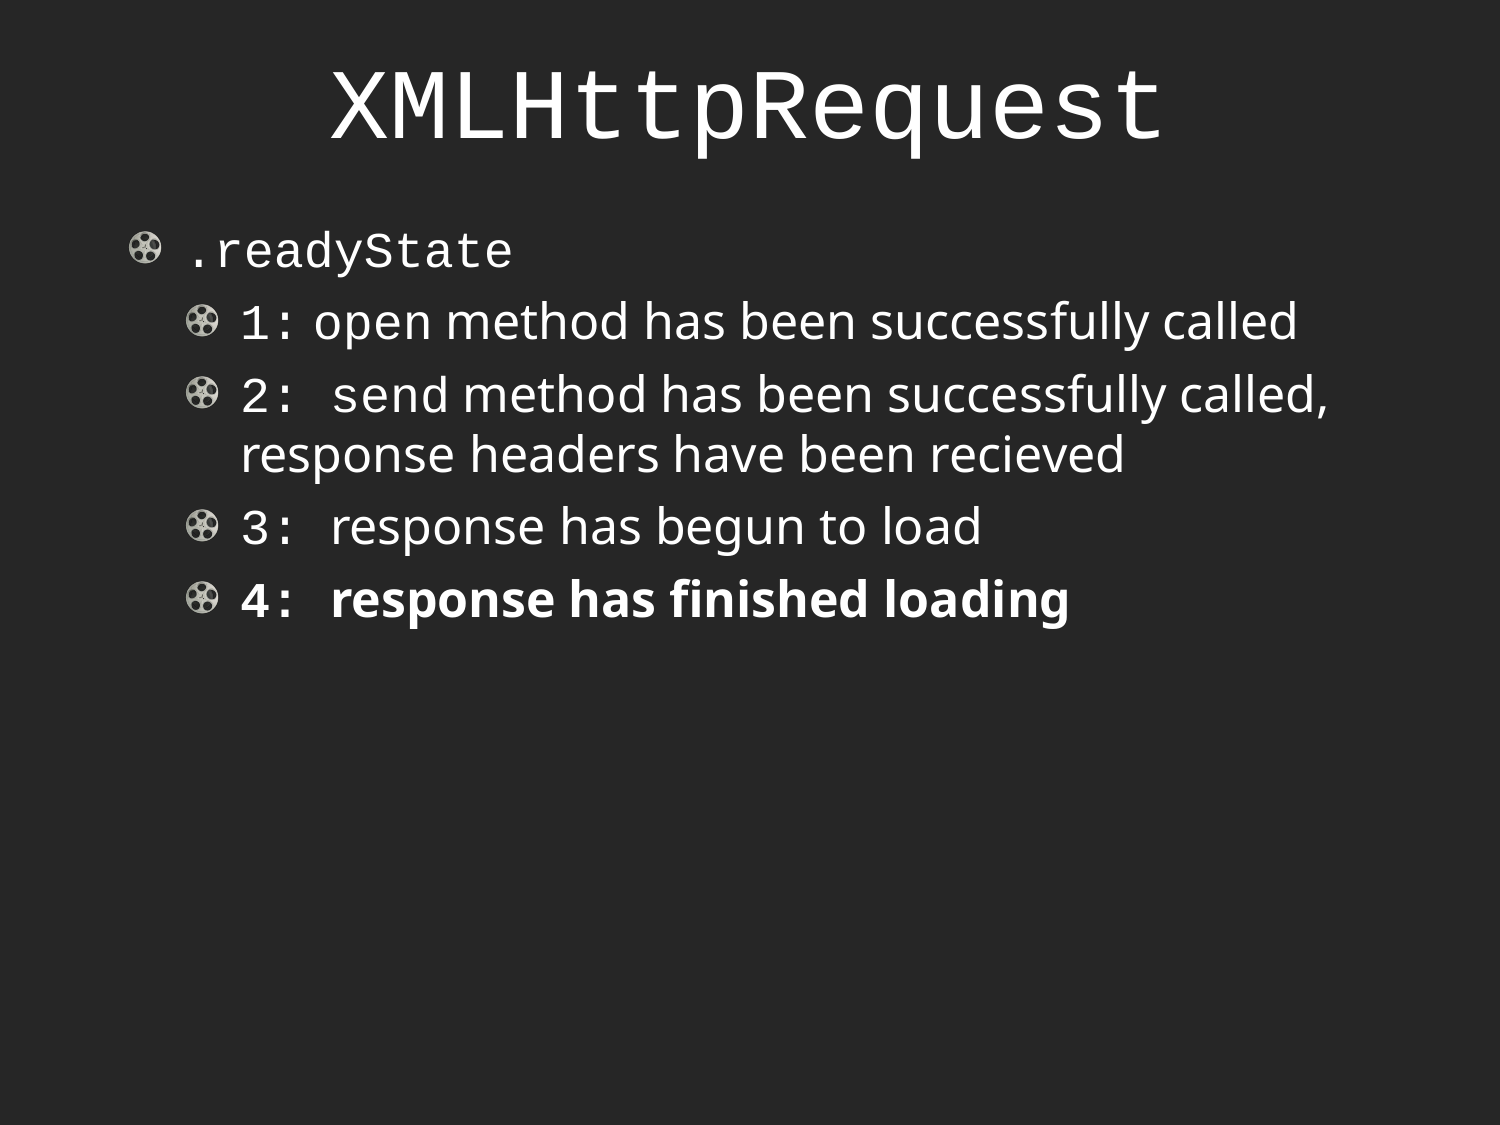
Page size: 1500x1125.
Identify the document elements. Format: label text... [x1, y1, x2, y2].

title XMLHttpRequest [112, 0, 1388, 209]
picture [184, 507, 220, 543]
picture [184, 302, 220, 338]
picture [184, 374, 220, 410]
picture [184, 579, 220, 615]
list .readyState 1: open method has been successfully called 2: send method has been successfully called, response headers have been recieved 3: response has begun to load 4: response has finished loading [112, 209, 1388, 908]
picture [127, 229, 163, 265]
